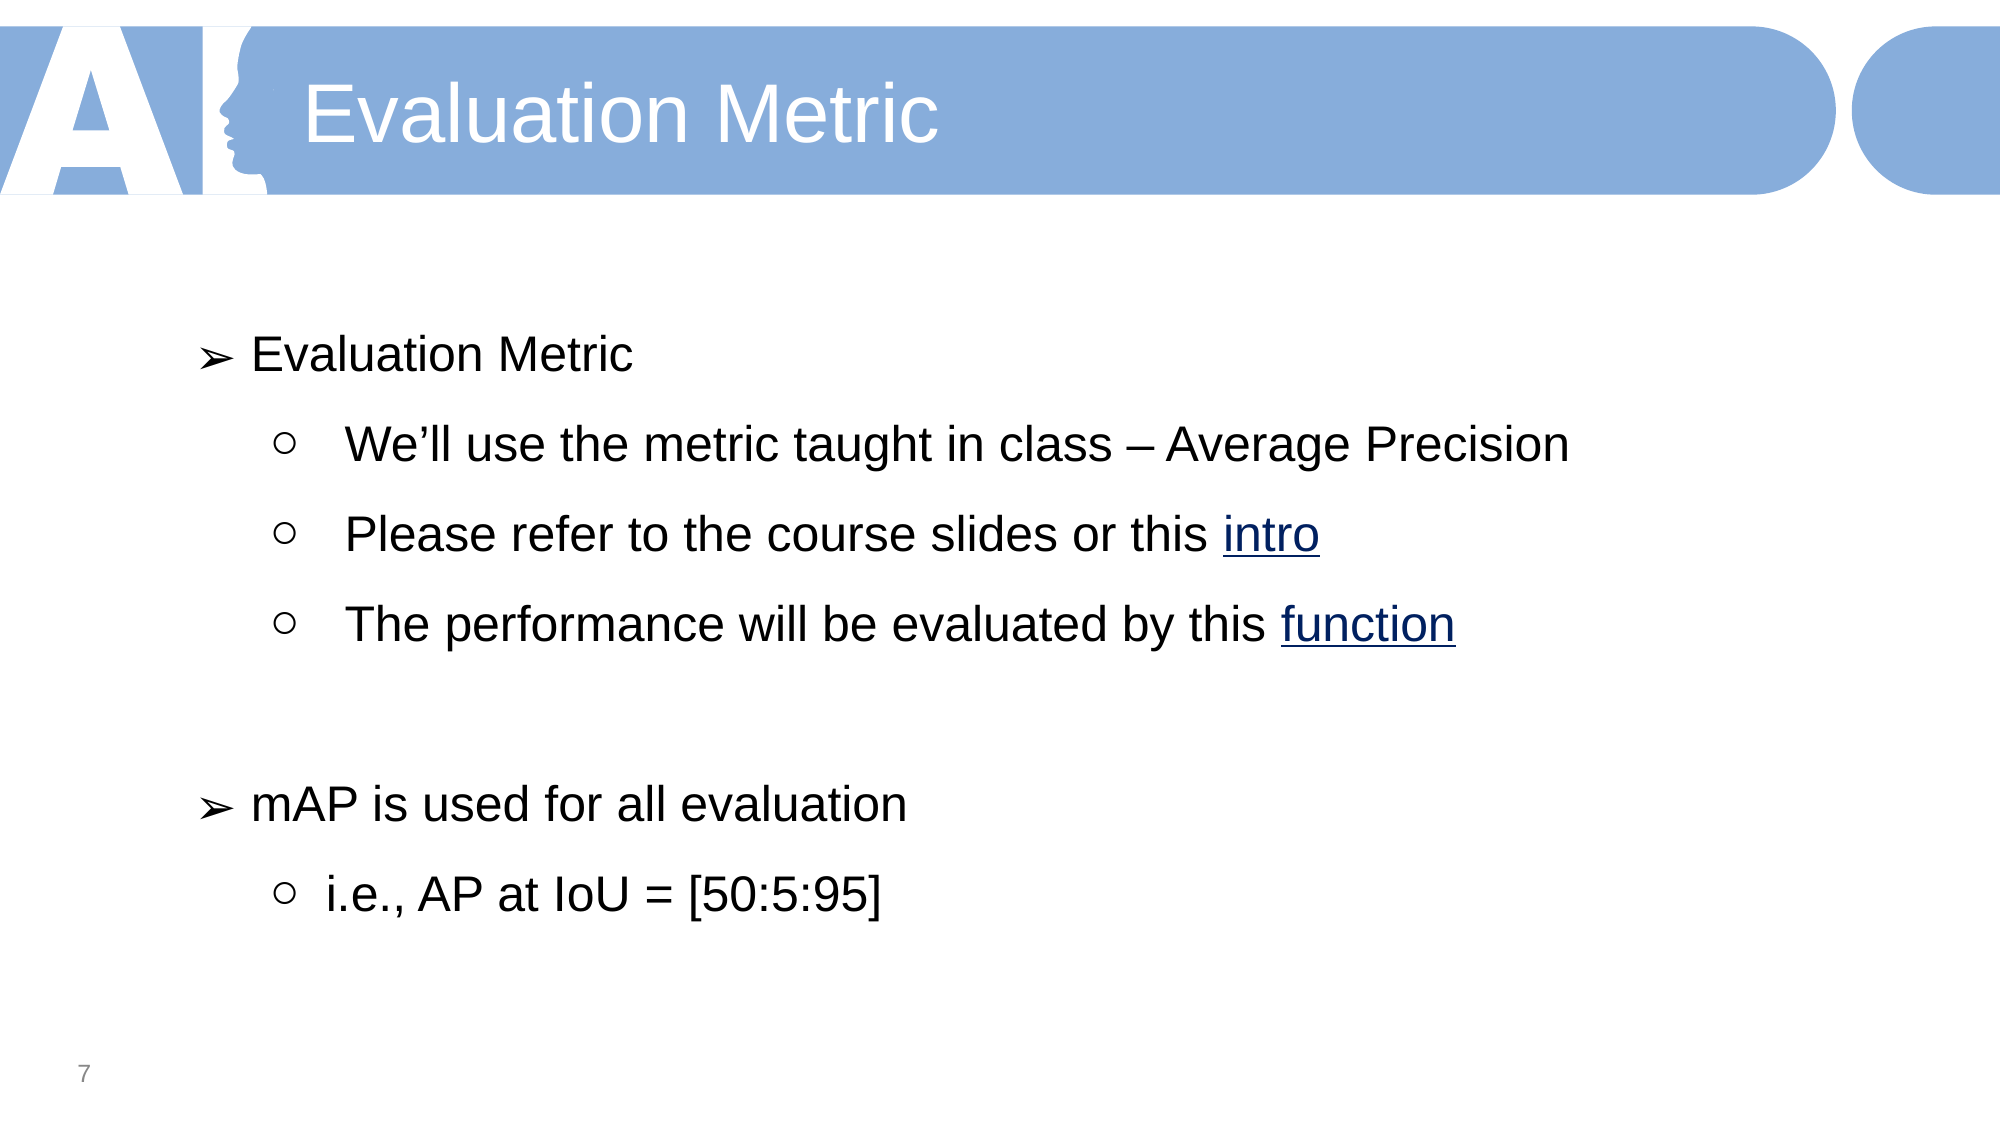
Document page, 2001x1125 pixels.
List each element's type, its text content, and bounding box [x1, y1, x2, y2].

slide_number ‹#› [62, 1042, 513, 1103]
list Evaluation Metric [287, 56, 1892, 175]
text_box Evaluation Metric We’ll use the metric taught in class – Average Precision Please refer to the course slides or this intro The performance will be evaluated by this function mAP is used for all evaluation i.e., AP at IoU = [50:5:95] [194, 284, 1741, 929]
